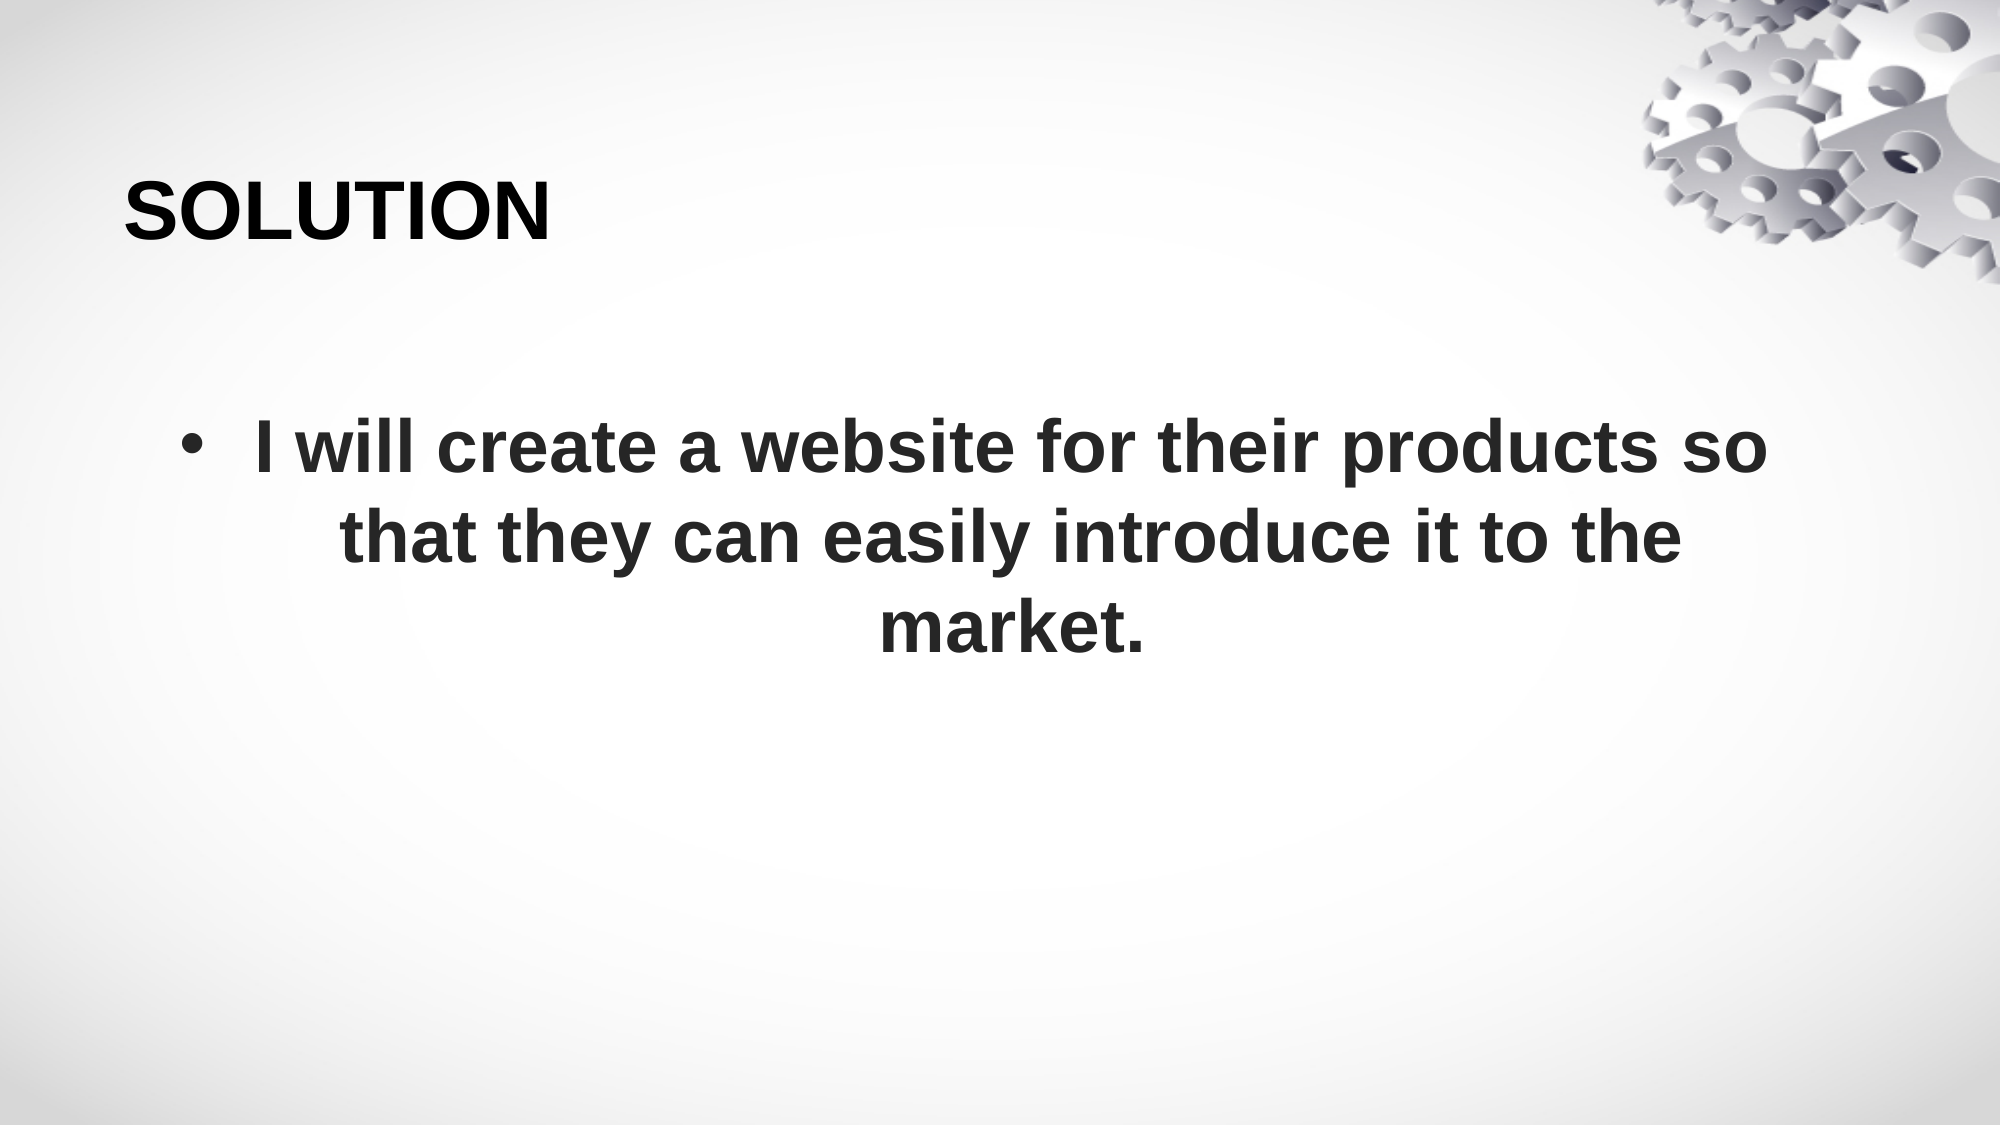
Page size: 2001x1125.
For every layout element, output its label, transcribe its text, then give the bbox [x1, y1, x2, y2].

text_box I will create a website for their products so that they can easily introduce it to the market. [144, 390, 1806, 676]
picture [0, 0, 2000, 1125]
text_box SOLUTION [108, 149, 569, 264]
